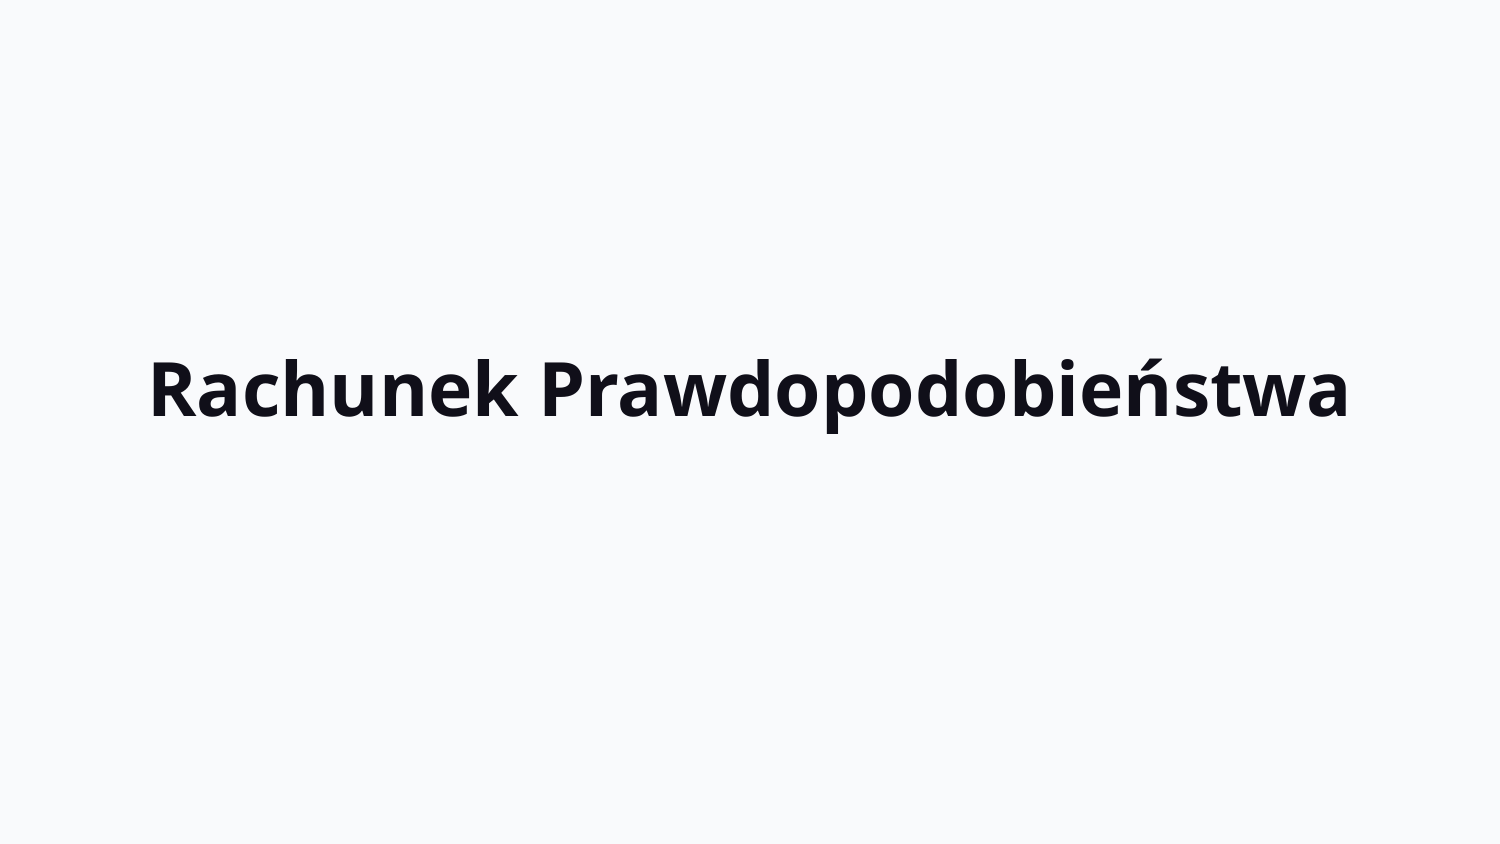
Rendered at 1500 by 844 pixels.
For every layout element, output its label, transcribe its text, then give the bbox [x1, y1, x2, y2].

title Rachunek Prawdopodobieństwa [81, 242, 1419, 530]
